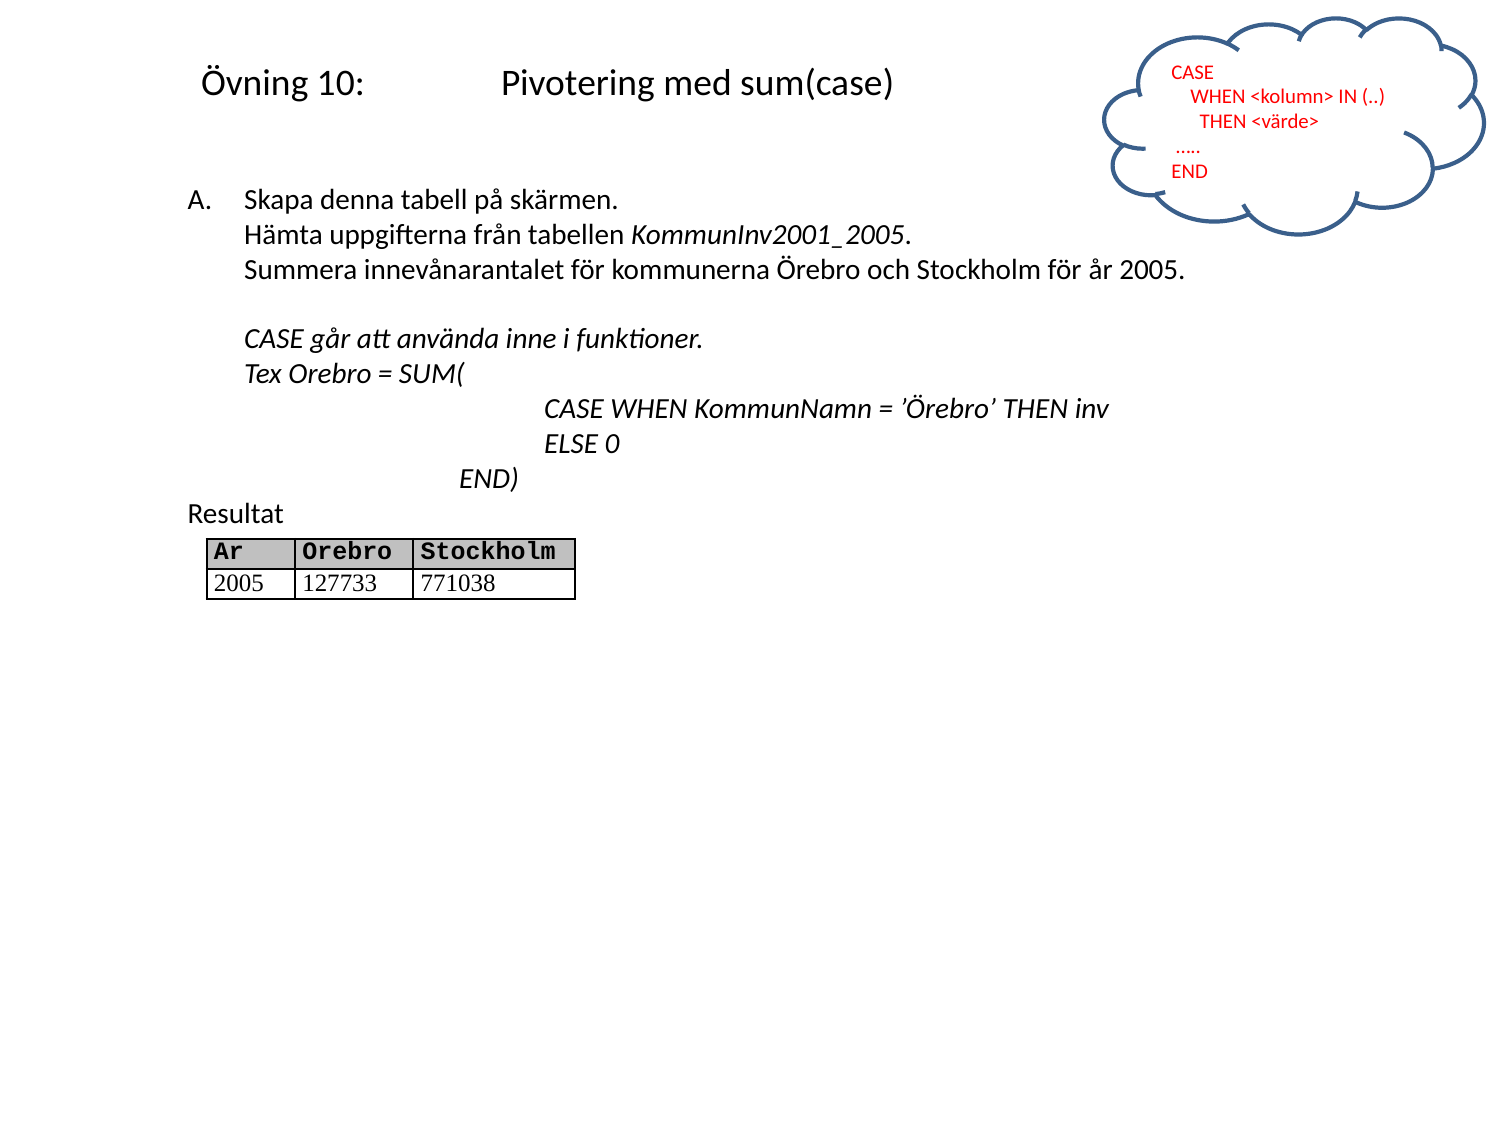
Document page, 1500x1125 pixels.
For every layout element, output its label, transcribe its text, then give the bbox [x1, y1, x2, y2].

text_box CASE WHEN <kolumn> IN (..) THEN <värde> ….. END [1102, 16, 1487, 237]
table_header Stockholm [414, 540, 574, 568]
table_cell 127733 [296, 570, 412, 598]
text_box Skapa denna tabell på skärmen. Hämta uppgifterna från tabellen KommunInv2001_2005. Summera innevånarantalet för kommunerna Örebro och Stockholm för år 2005. CASE går att använda inne i funktioner. Tex Orebro = SUM( CASE WHEN KommunNamn = ’Örebro’ THEN inv ELSE 0 END) Resultat [173, 172, 1461, 572]
table_header Ar [208, 540, 294, 568]
table_cell 2005 [208, 570, 294, 598]
table_header Orebro [296, 540, 412, 568]
text_box Övning 10: Pivotering med sum(case) [186, 51, 910, 111]
table_cell 771038 [414, 570, 574, 598]
